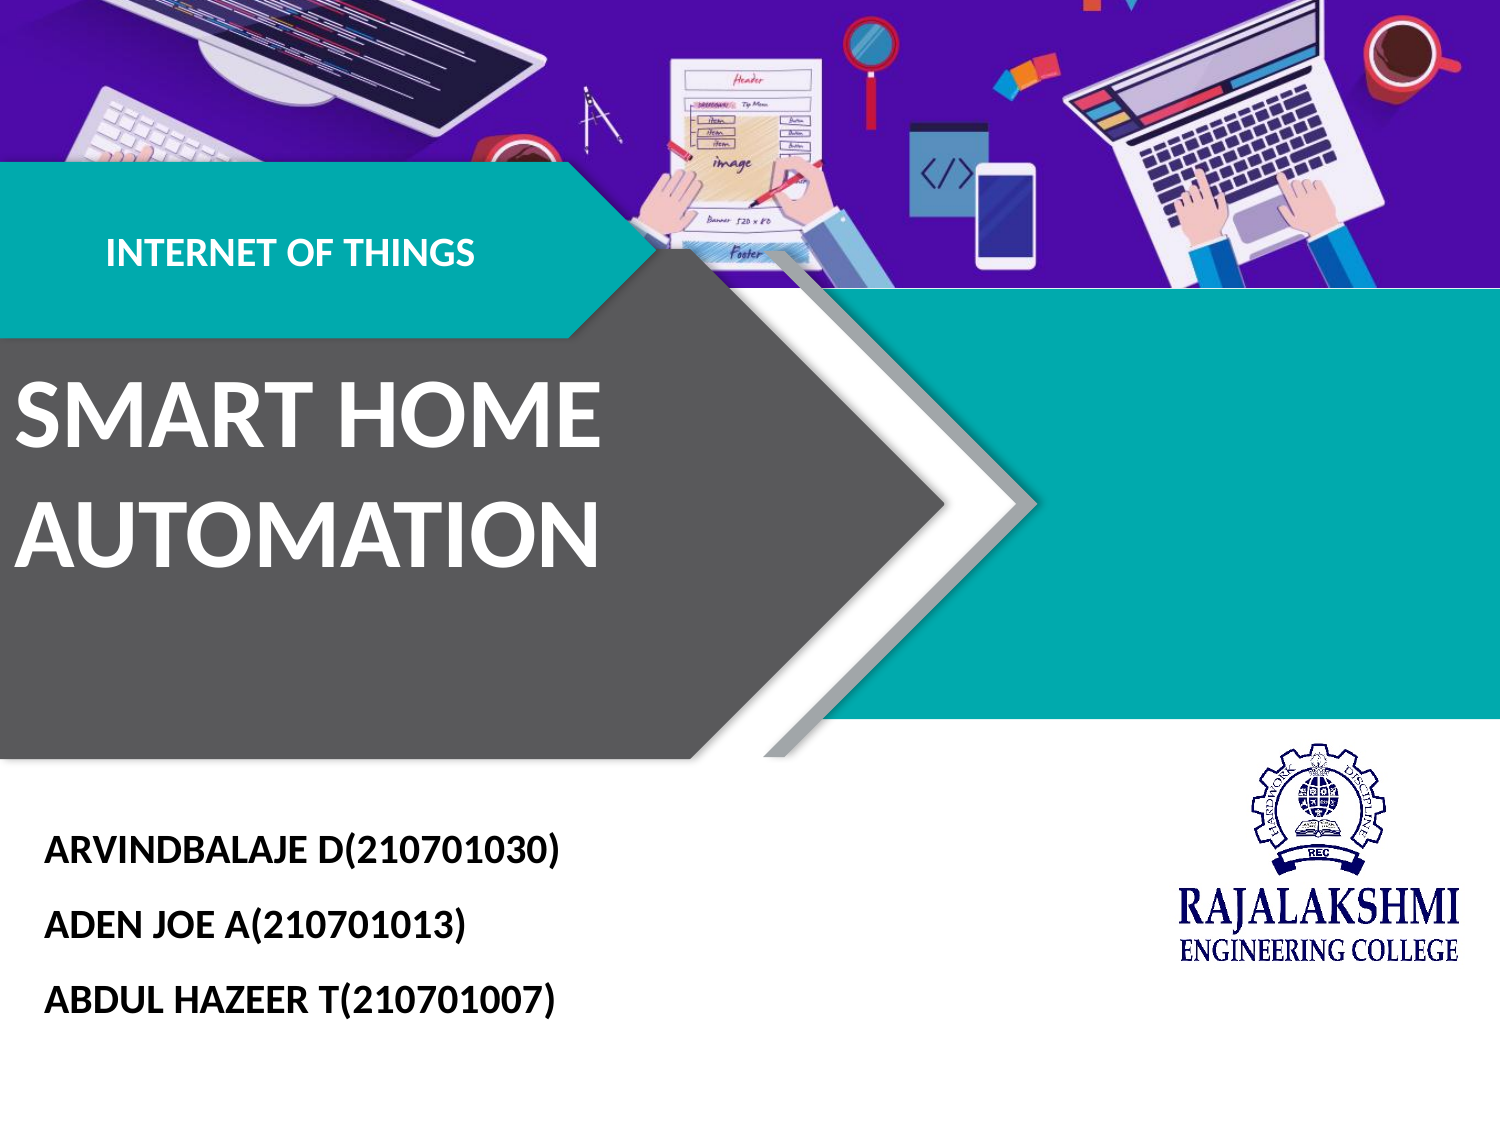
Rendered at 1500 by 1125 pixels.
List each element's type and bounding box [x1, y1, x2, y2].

text_box [0, 161, 1500, 1032]
picture [1169, 728, 1468, 982]
picture [0, 0, 1500, 161]
